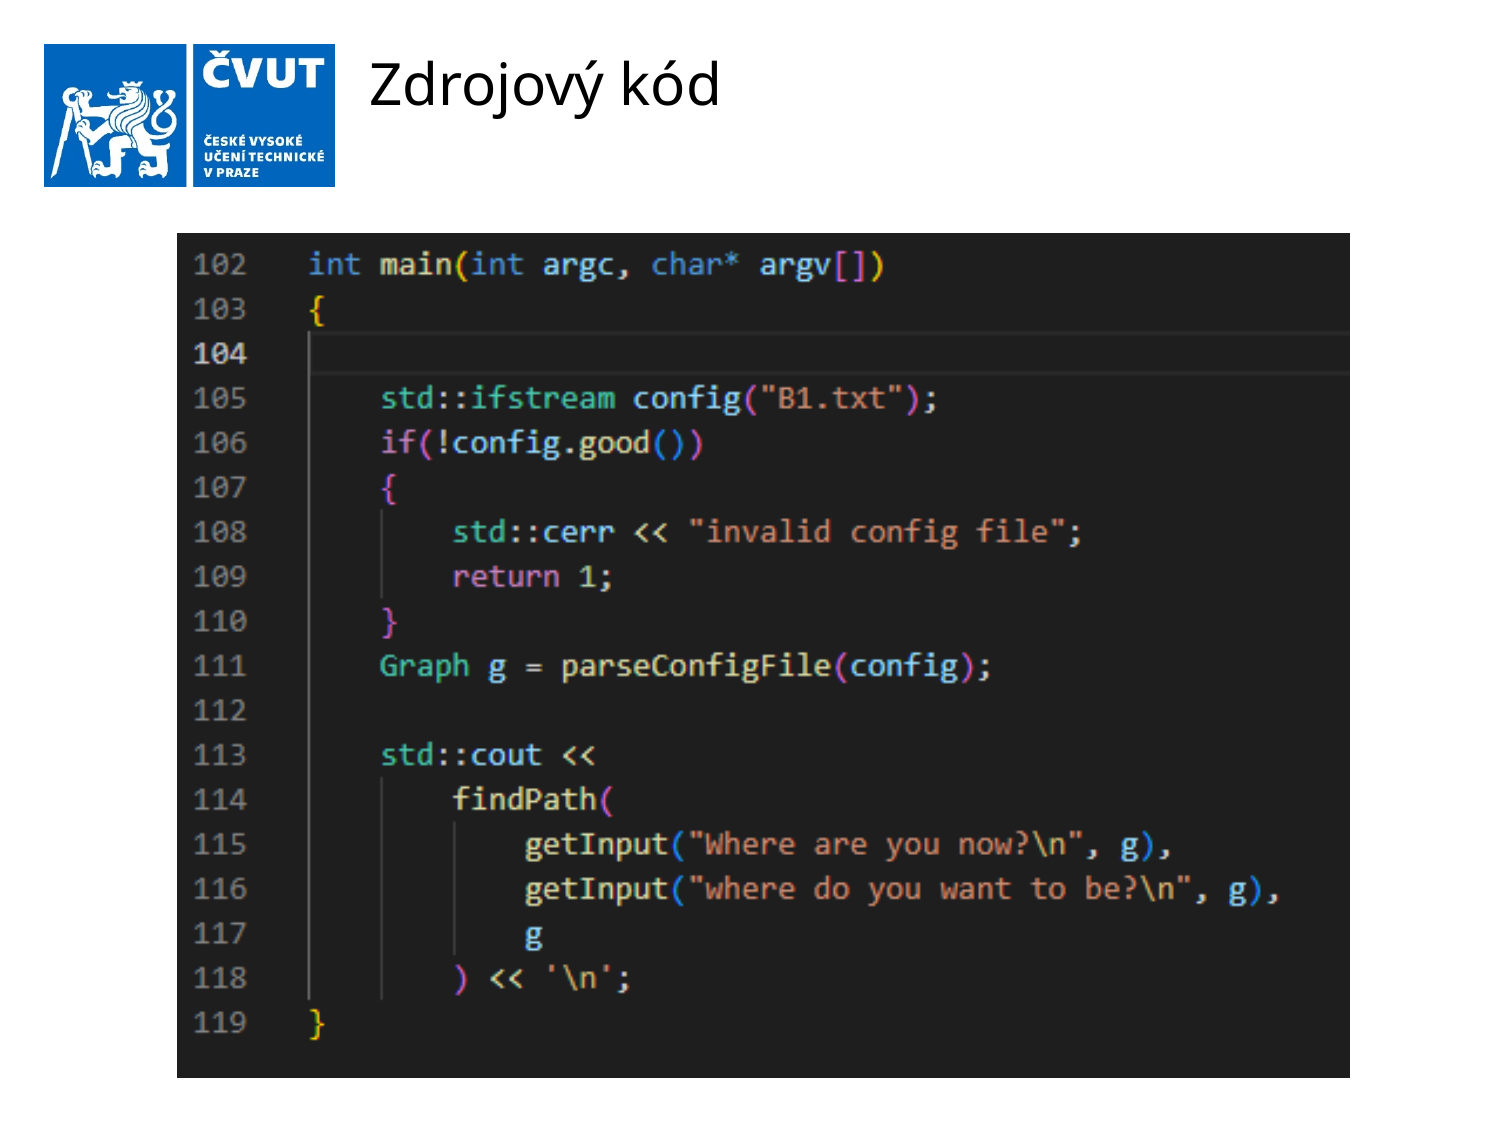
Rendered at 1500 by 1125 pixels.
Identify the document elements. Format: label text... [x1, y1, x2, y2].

title Zdrojový kód [354, 47, 1500, 226]
picture [44, 44, 335, 187]
picture [177, 233, 1350, 1078]
